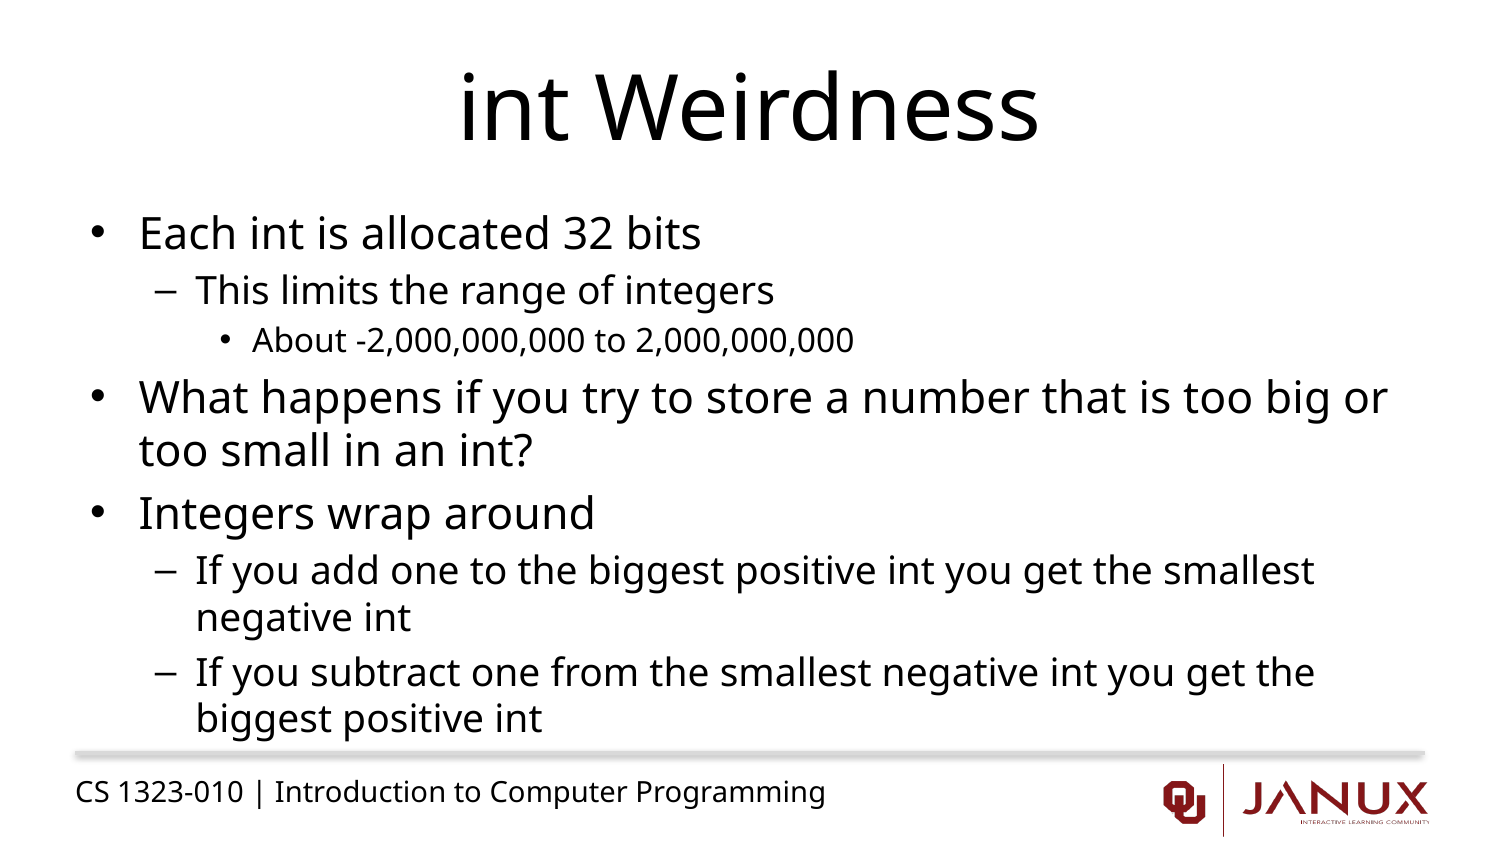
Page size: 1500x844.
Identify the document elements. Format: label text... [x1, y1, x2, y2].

title int Weirdness [75, 33, 1425, 175]
list Each int is allocated 32 bits This limits the range of integers About -2,000,000,000 to 2,000,000,000 What happens if you try to store a number that is too big or too small in an int? Integers wrap around If you add one to the biggest positive int you get the smallest negative int If you subtract one from the smallest negative int you get the biggest positive int [75, 196, 1425, 754]
